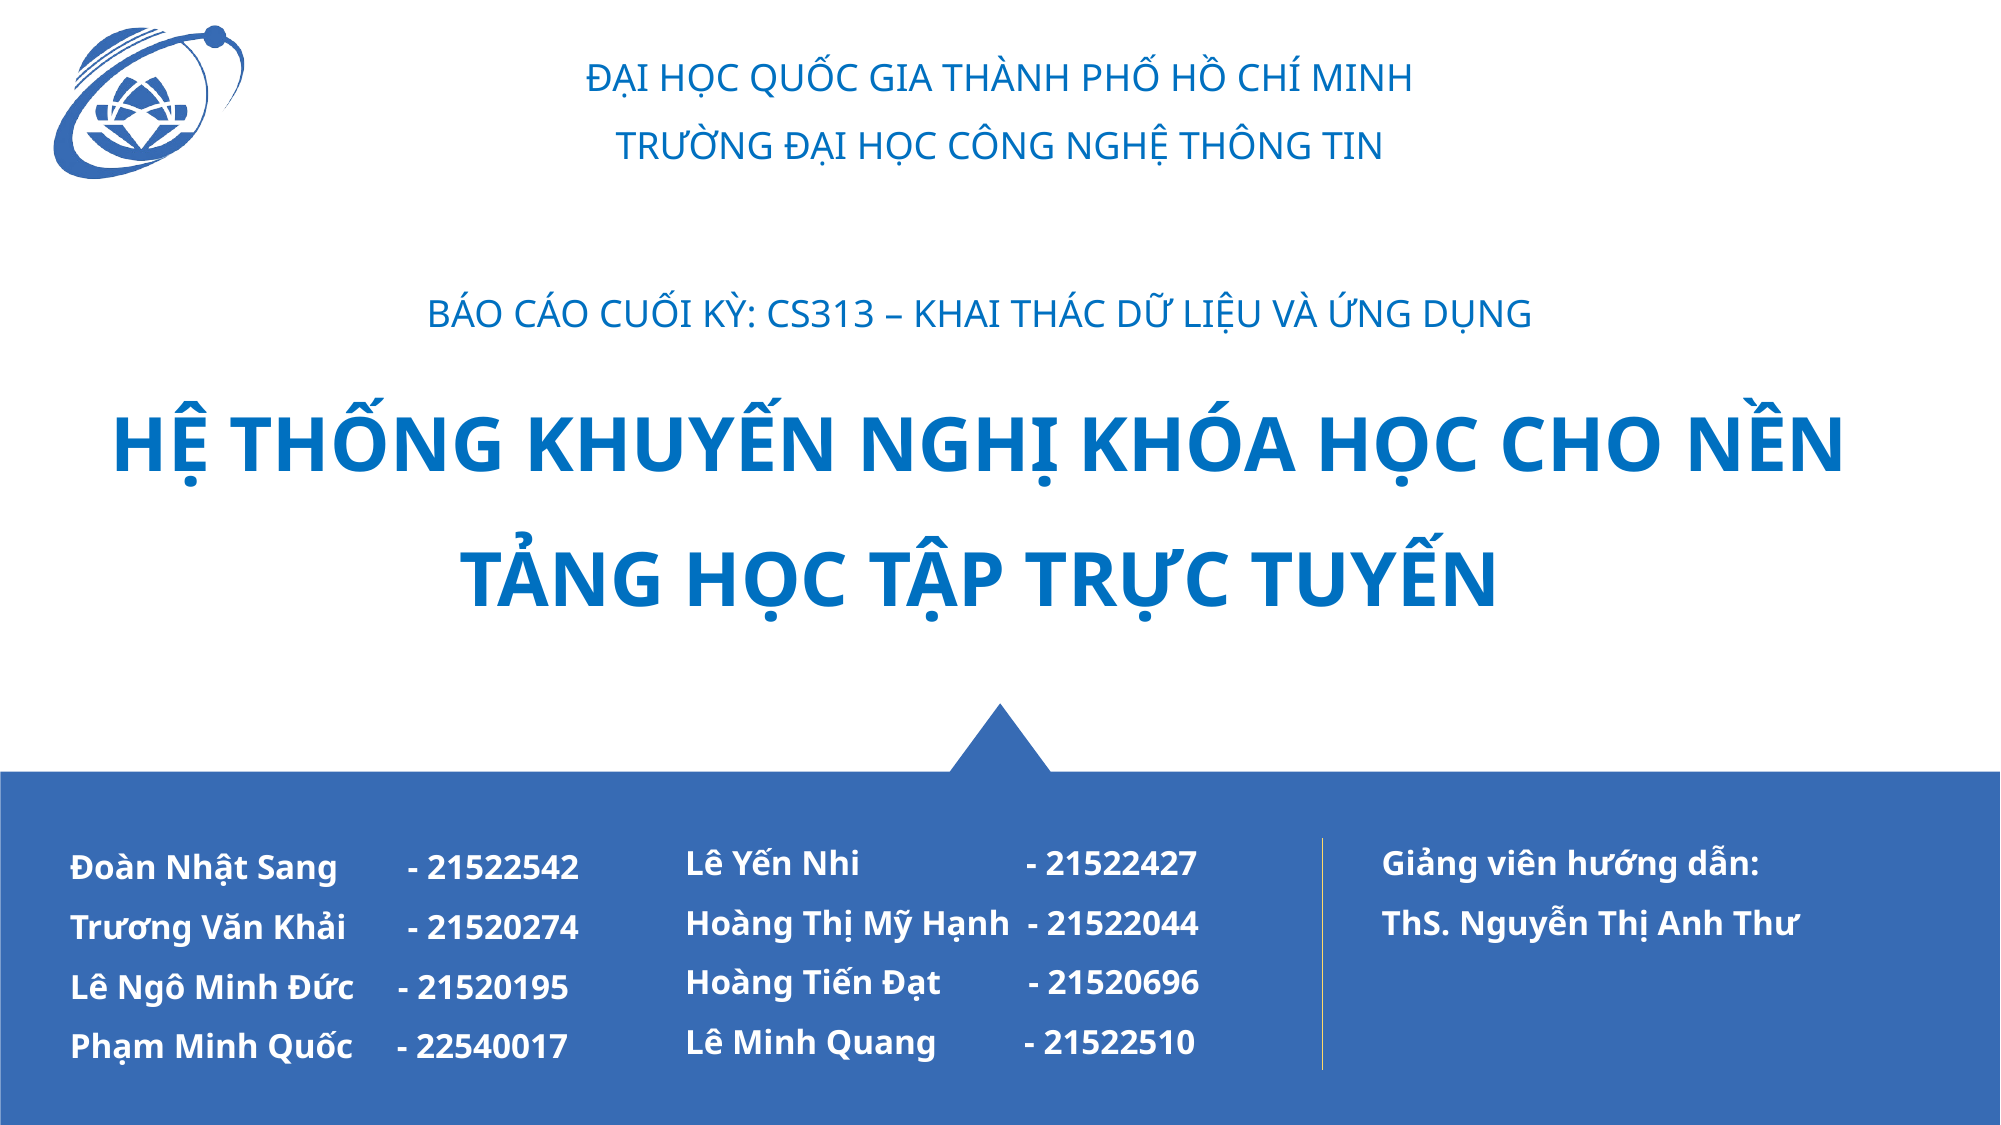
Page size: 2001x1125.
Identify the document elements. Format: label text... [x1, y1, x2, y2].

text_box Giảng viên hướng dẫn: ThS. Nguyễn Thị Anh Thư [1366, 814, 1971, 949]
text_box HỆ THỐNG KHUYẾN NGHỊ KHÓA HỌC CHO NỀN TẢNG HỌC TẬP TRỰC TUYẾN [27, 344, 1934, 630]
text_box ĐẠI HỌC QUỐC GIA THÀNH PHỐ HỒ CHÍ MINH TRƯỜNG ĐẠI HỌC CÔNG NGHỆ THÔNG TIN [247, 24, 1755, 175]
text_box BÁO CÁO CUỐI KỲ: CS313 – KHAI THÁC DỮ LIỆU VÀ ỨNG DỤNG [380, 283, 1581, 343]
picture [52, 24, 246, 185]
text_box [0, 703, 2000, 1125]
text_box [54, 814, 1222, 1070]
